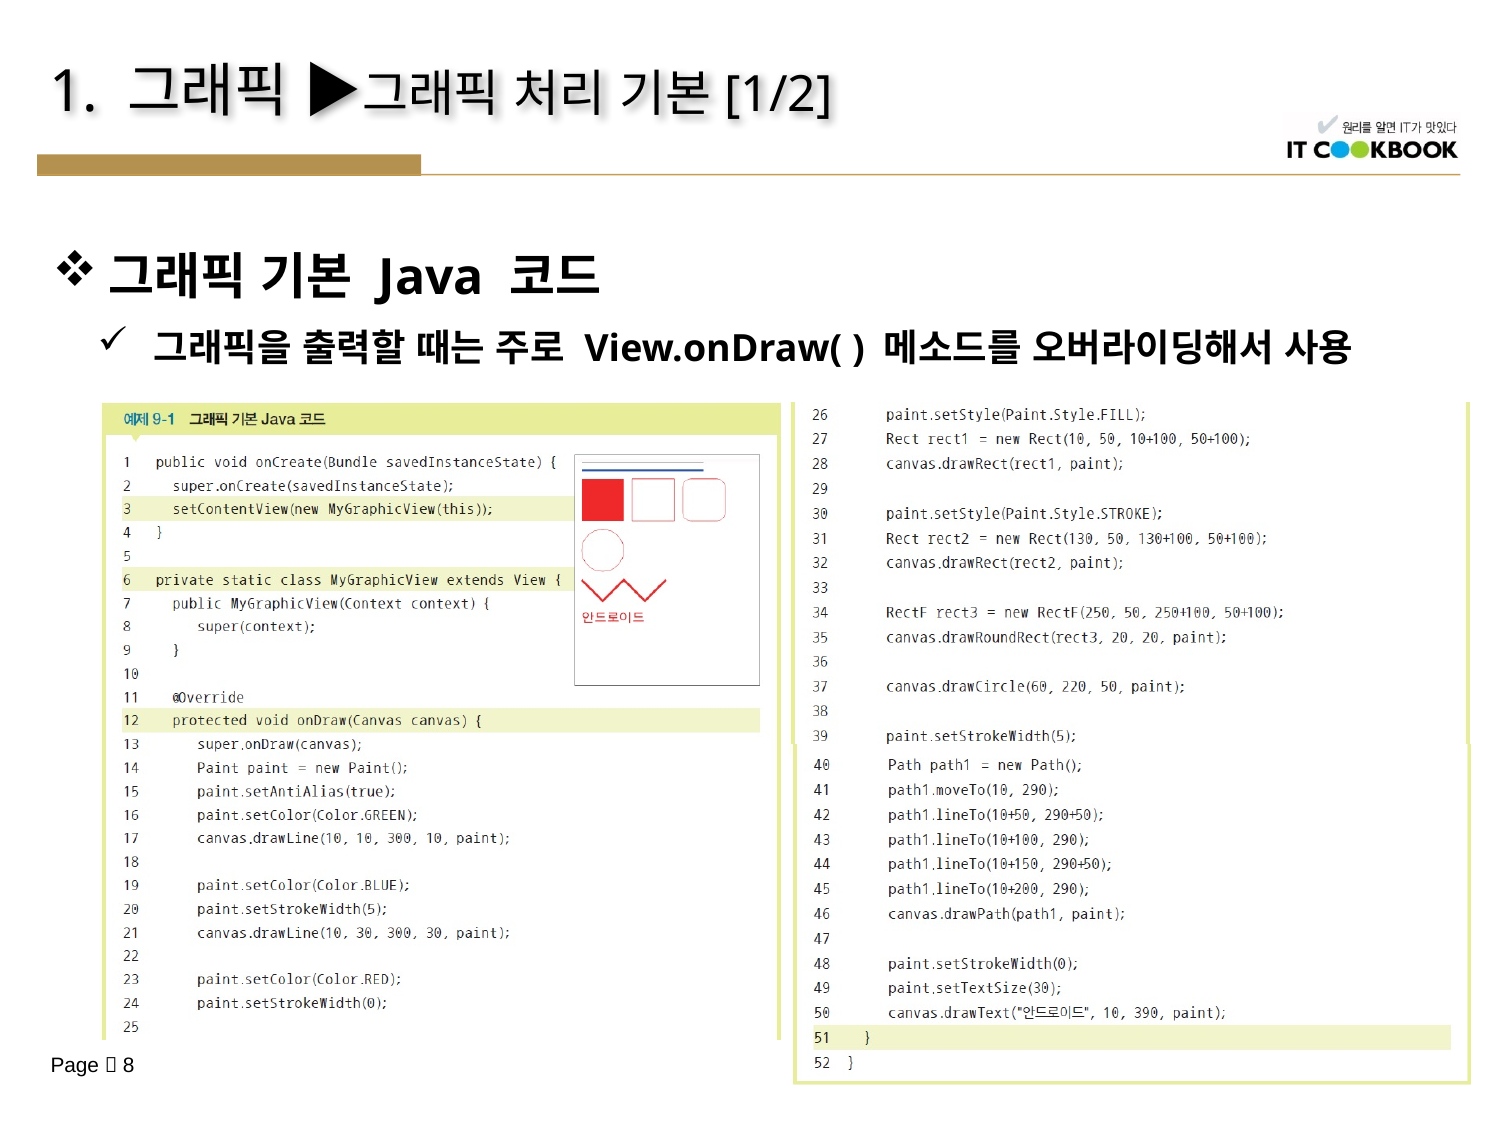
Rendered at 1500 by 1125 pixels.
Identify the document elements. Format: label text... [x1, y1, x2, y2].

list 그래픽 기본 Java 코드 그래픽을 출력할 때는 주로 View.onDraw( ) 메소드를 오버라이딩해서 사용 [8, 243, 1480, 1031]
picture [98, 401, 782, 1041]
picture [1448, 112, 1461, 160]
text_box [788, 402, 1471, 1085]
title 1. 그래픽 ▶그래픽 처리 기본[1/2] [48, 53, 1448, 161]
